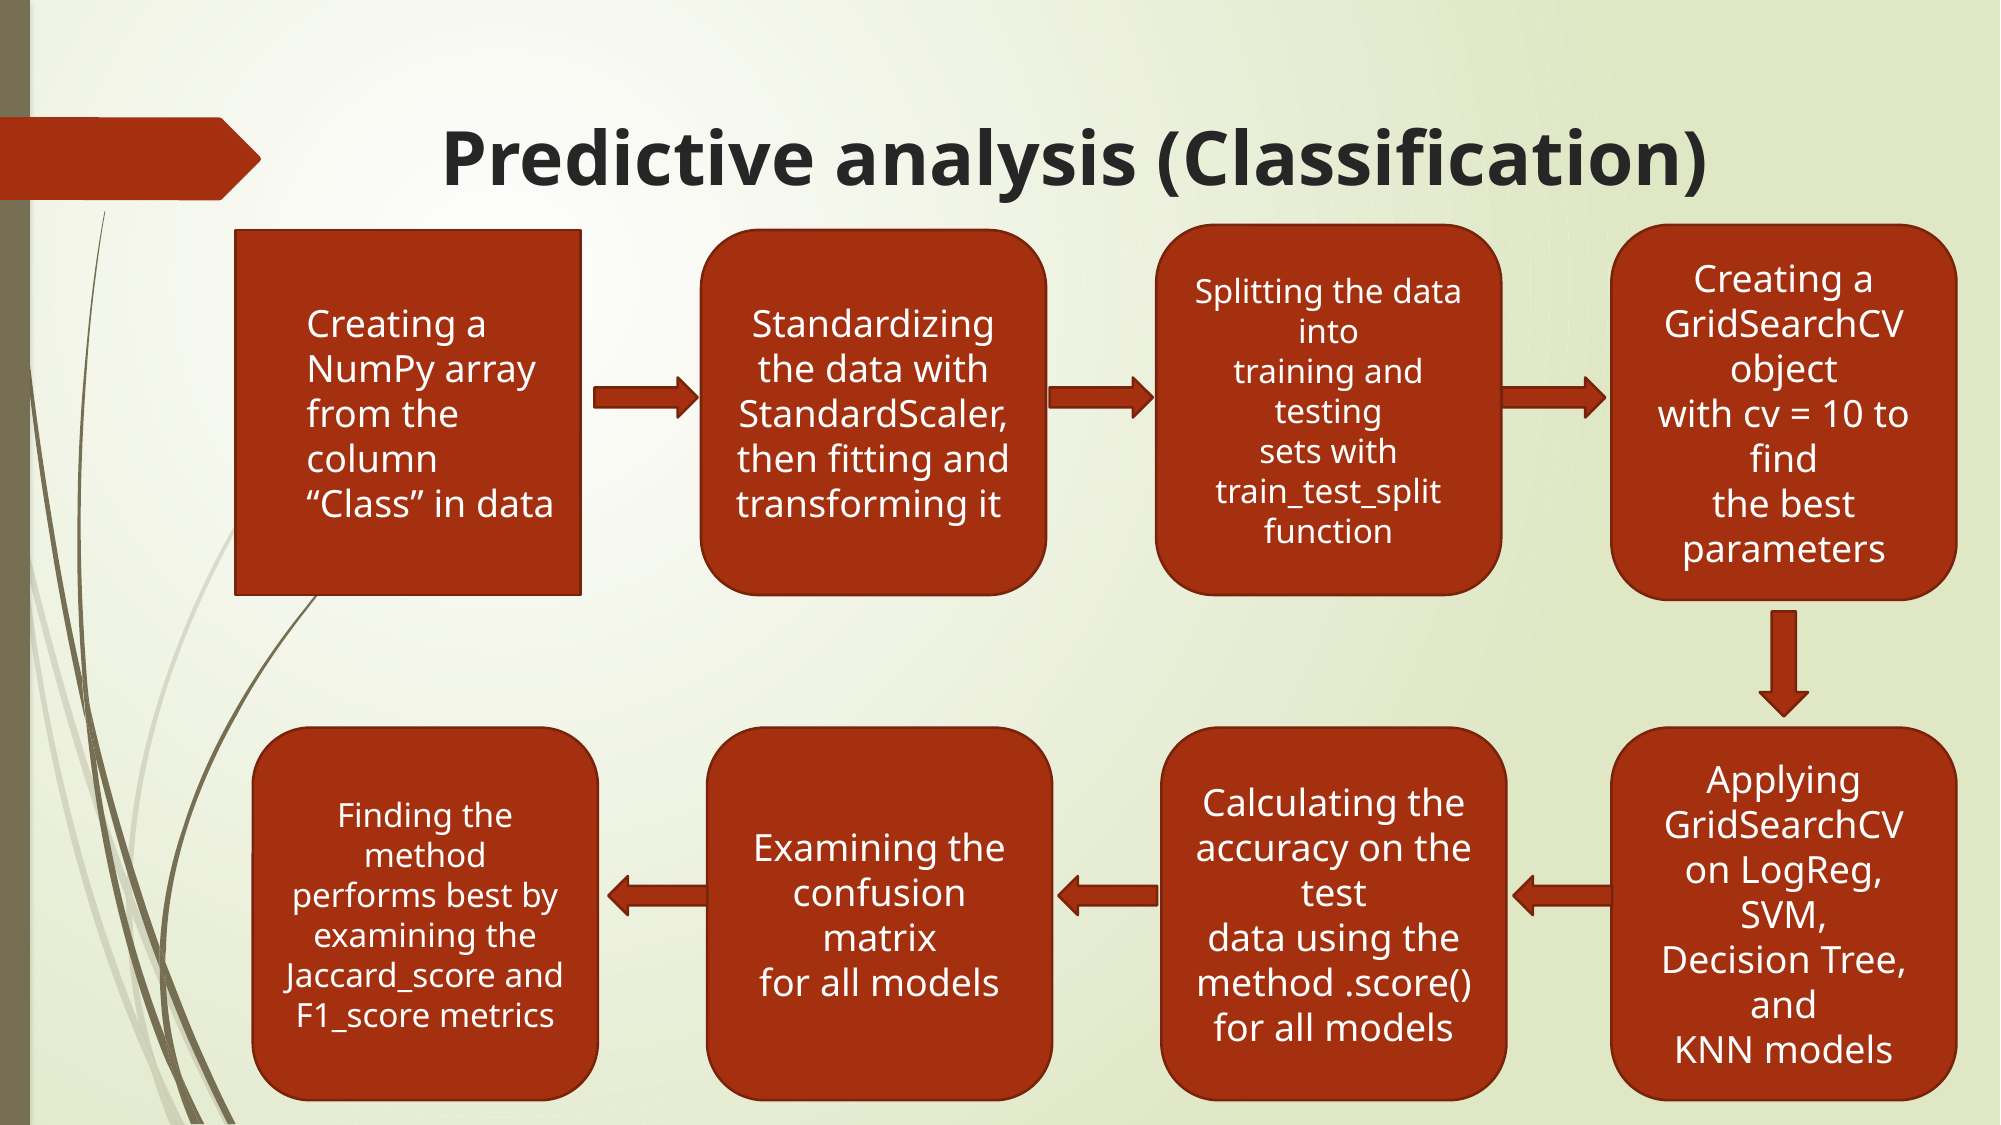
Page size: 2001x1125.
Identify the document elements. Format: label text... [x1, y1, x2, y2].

text_box Splitting the data into training and testing sets with train_test_split function [1154, 223, 1503, 597]
text_box Examining the confusion matrix for all models [705, 726, 1054, 1102]
text_box Creating a GridSearchCV object with cv = 10 to find the best parameters [1610, 223, 1958, 602]
text_box [1500, 376, 1607, 419]
text_box Calculating the accuracy on the test data using the method .score() for all models [1160, 726, 1508, 1102]
text_box [1512, 874, 1614, 917]
text_box [607, 874, 709, 917]
text_box [1758, 610, 1810, 718]
text_box Finding the method performs best by examining the Jaccard_score and F1_score metrics [251, 726, 600, 1102]
list Creating a NumPy array from the column “Class” in data [234, 229, 582, 596]
text_box Standardizing the data with StandardScaler, then fitting and transforming it [699, 228, 1048, 597]
text_box [1048, 376, 1154, 419]
title Predictive analysis (Classification) [425, 102, 1888, 313]
text_box Applying GridSearchCV on LogReg, SVM, Decision Tree, and KNN models [1610, 726, 1958, 1102]
text_box [1057, 874, 1159, 917]
text_box [593, 376, 699, 419]
